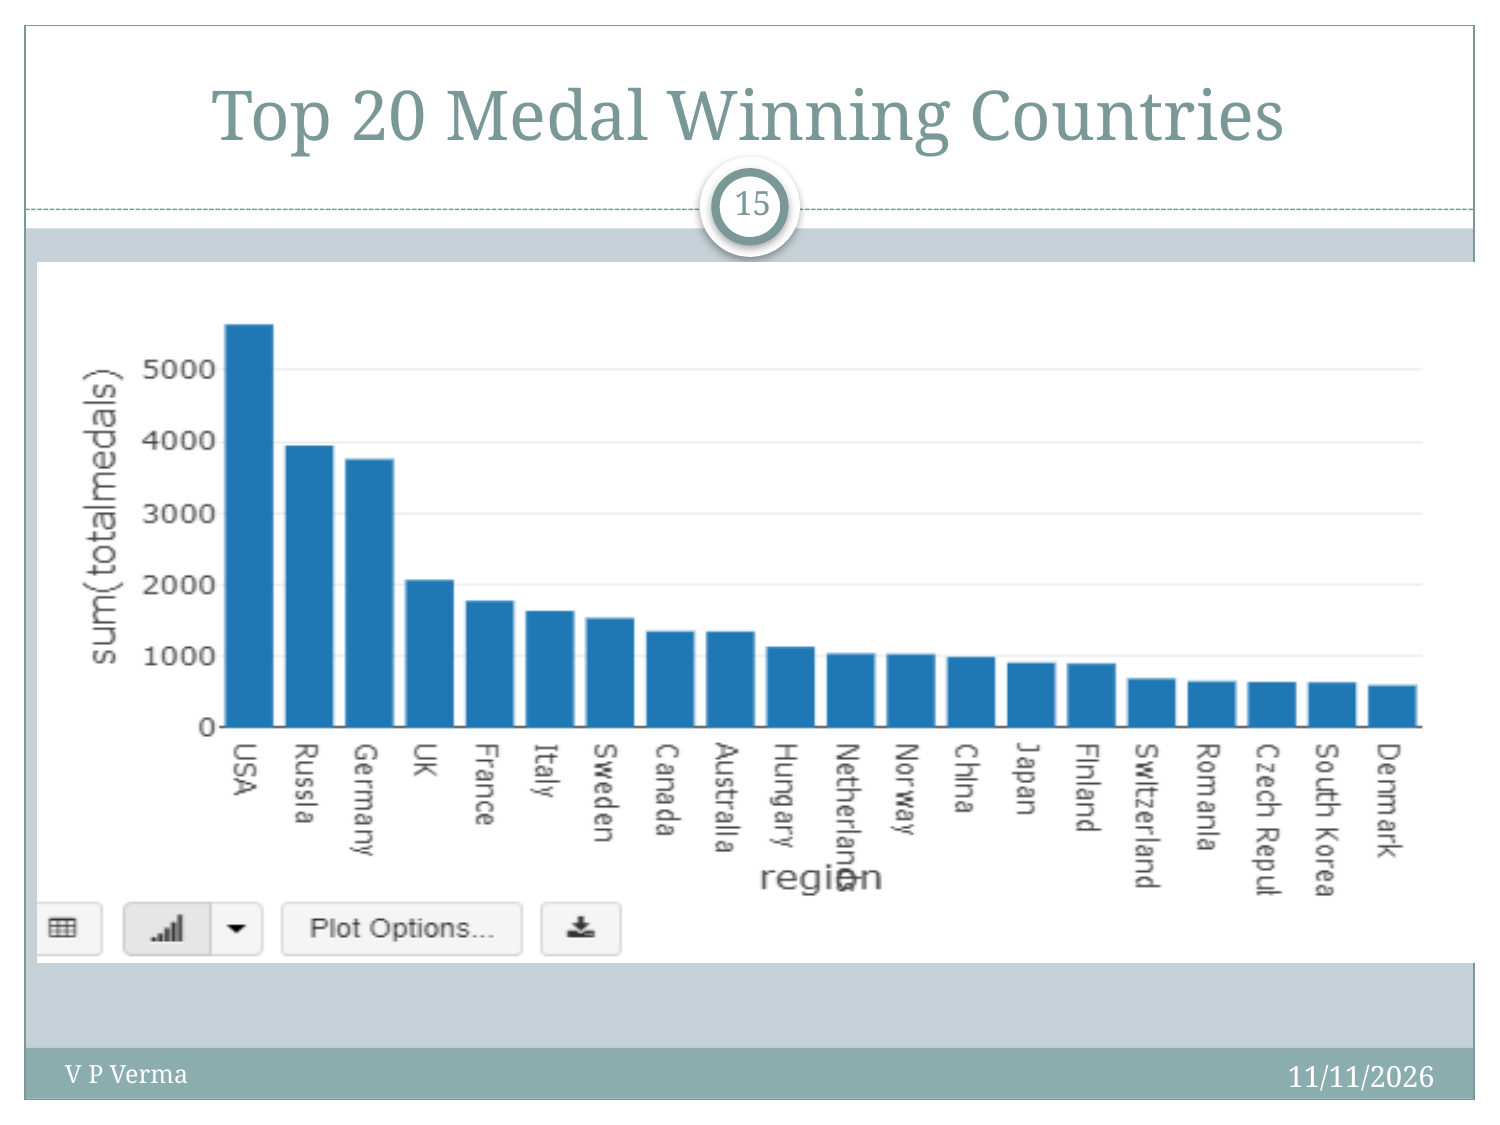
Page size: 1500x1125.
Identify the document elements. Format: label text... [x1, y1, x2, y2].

title Top 20 Medal Winning Countries [49, 37, 1450, 162]
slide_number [950, 1050, 1450, 1111]
footer V P Verma [50, 1051, 638, 1112]
picture [37, 262, 1476, 963]
slide_number 15 [715, 168, 791, 241]
